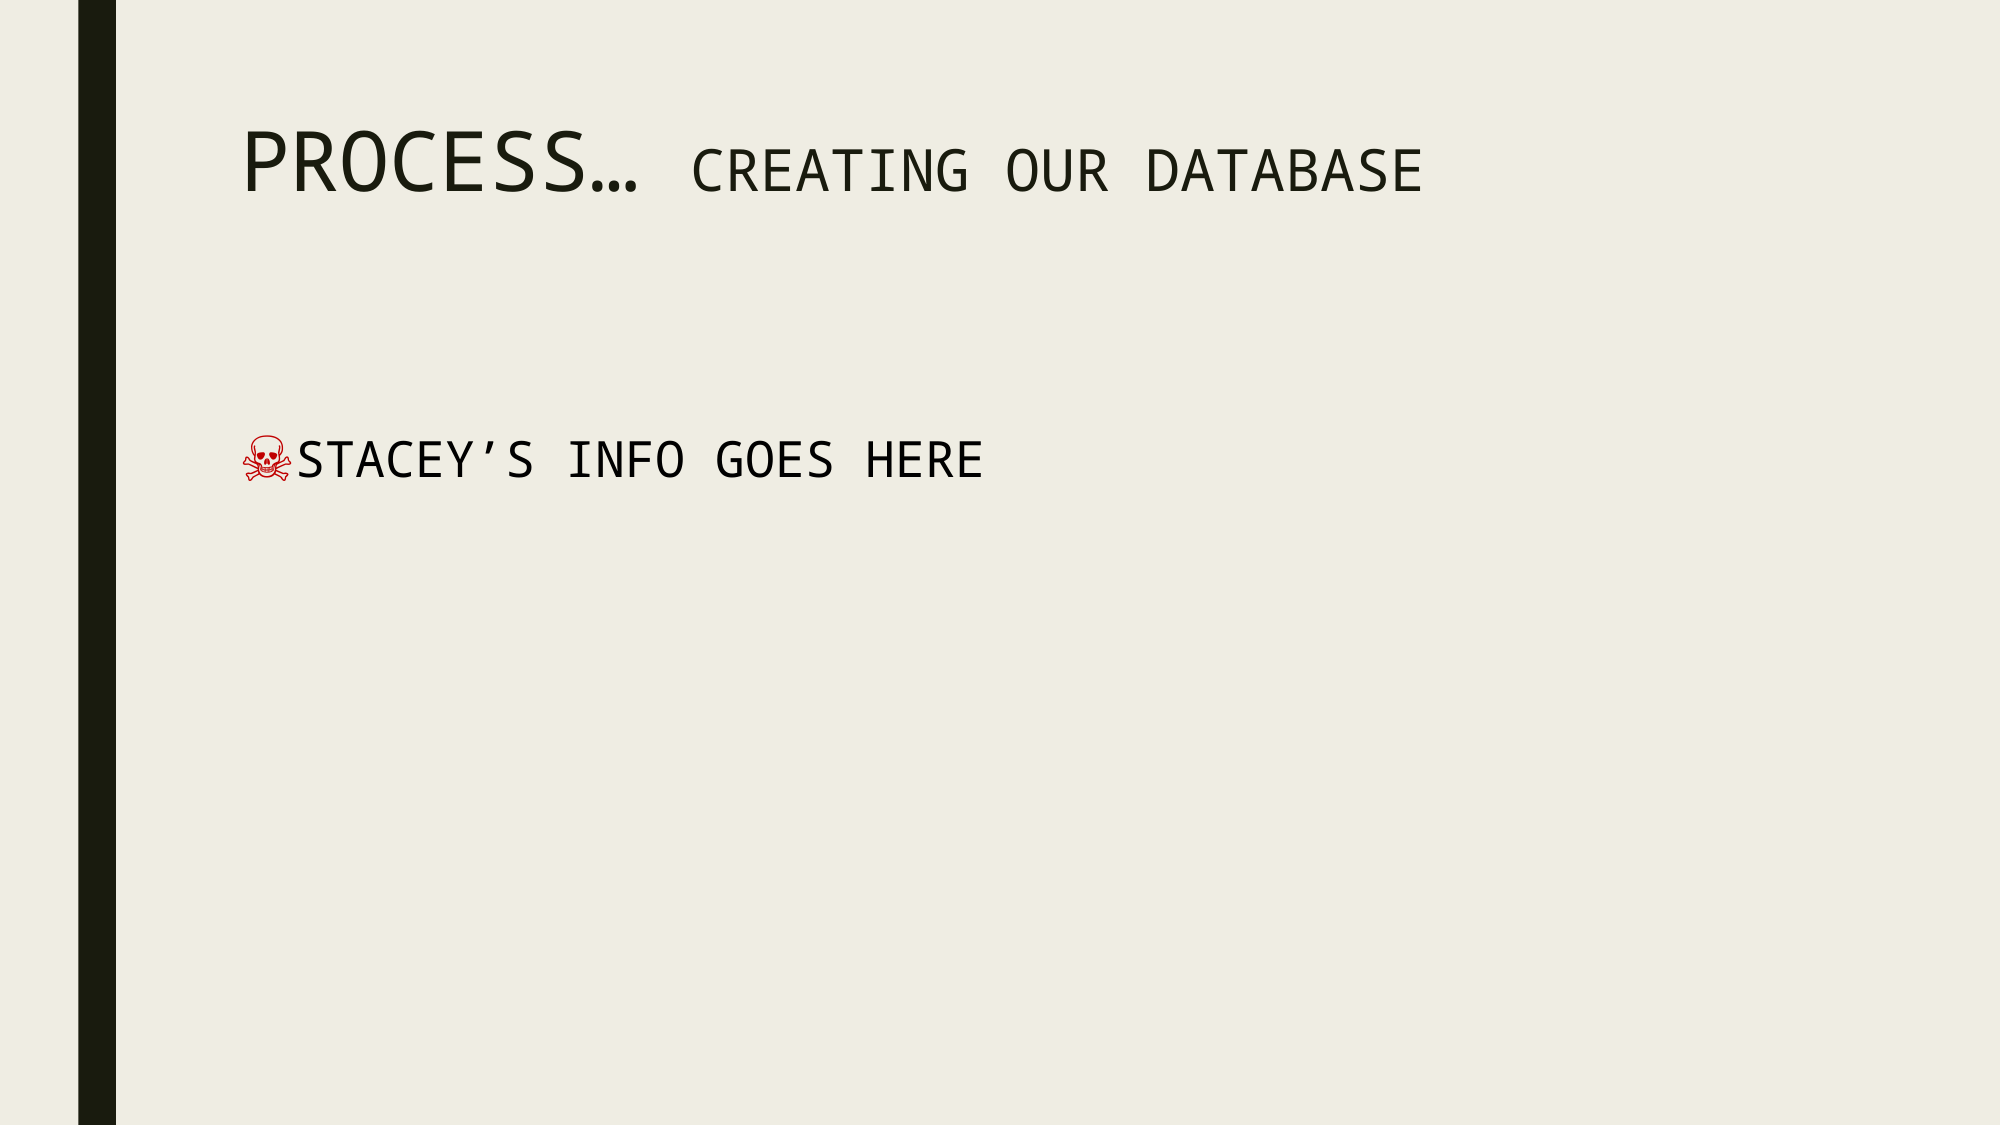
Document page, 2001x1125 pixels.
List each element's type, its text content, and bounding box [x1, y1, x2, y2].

title PROCESS… CREATING OUR DATABASE [225, 112, 1800, 339]
text_box STACEY’S INFO GOES HERE [224, 377, 1915, 540]
